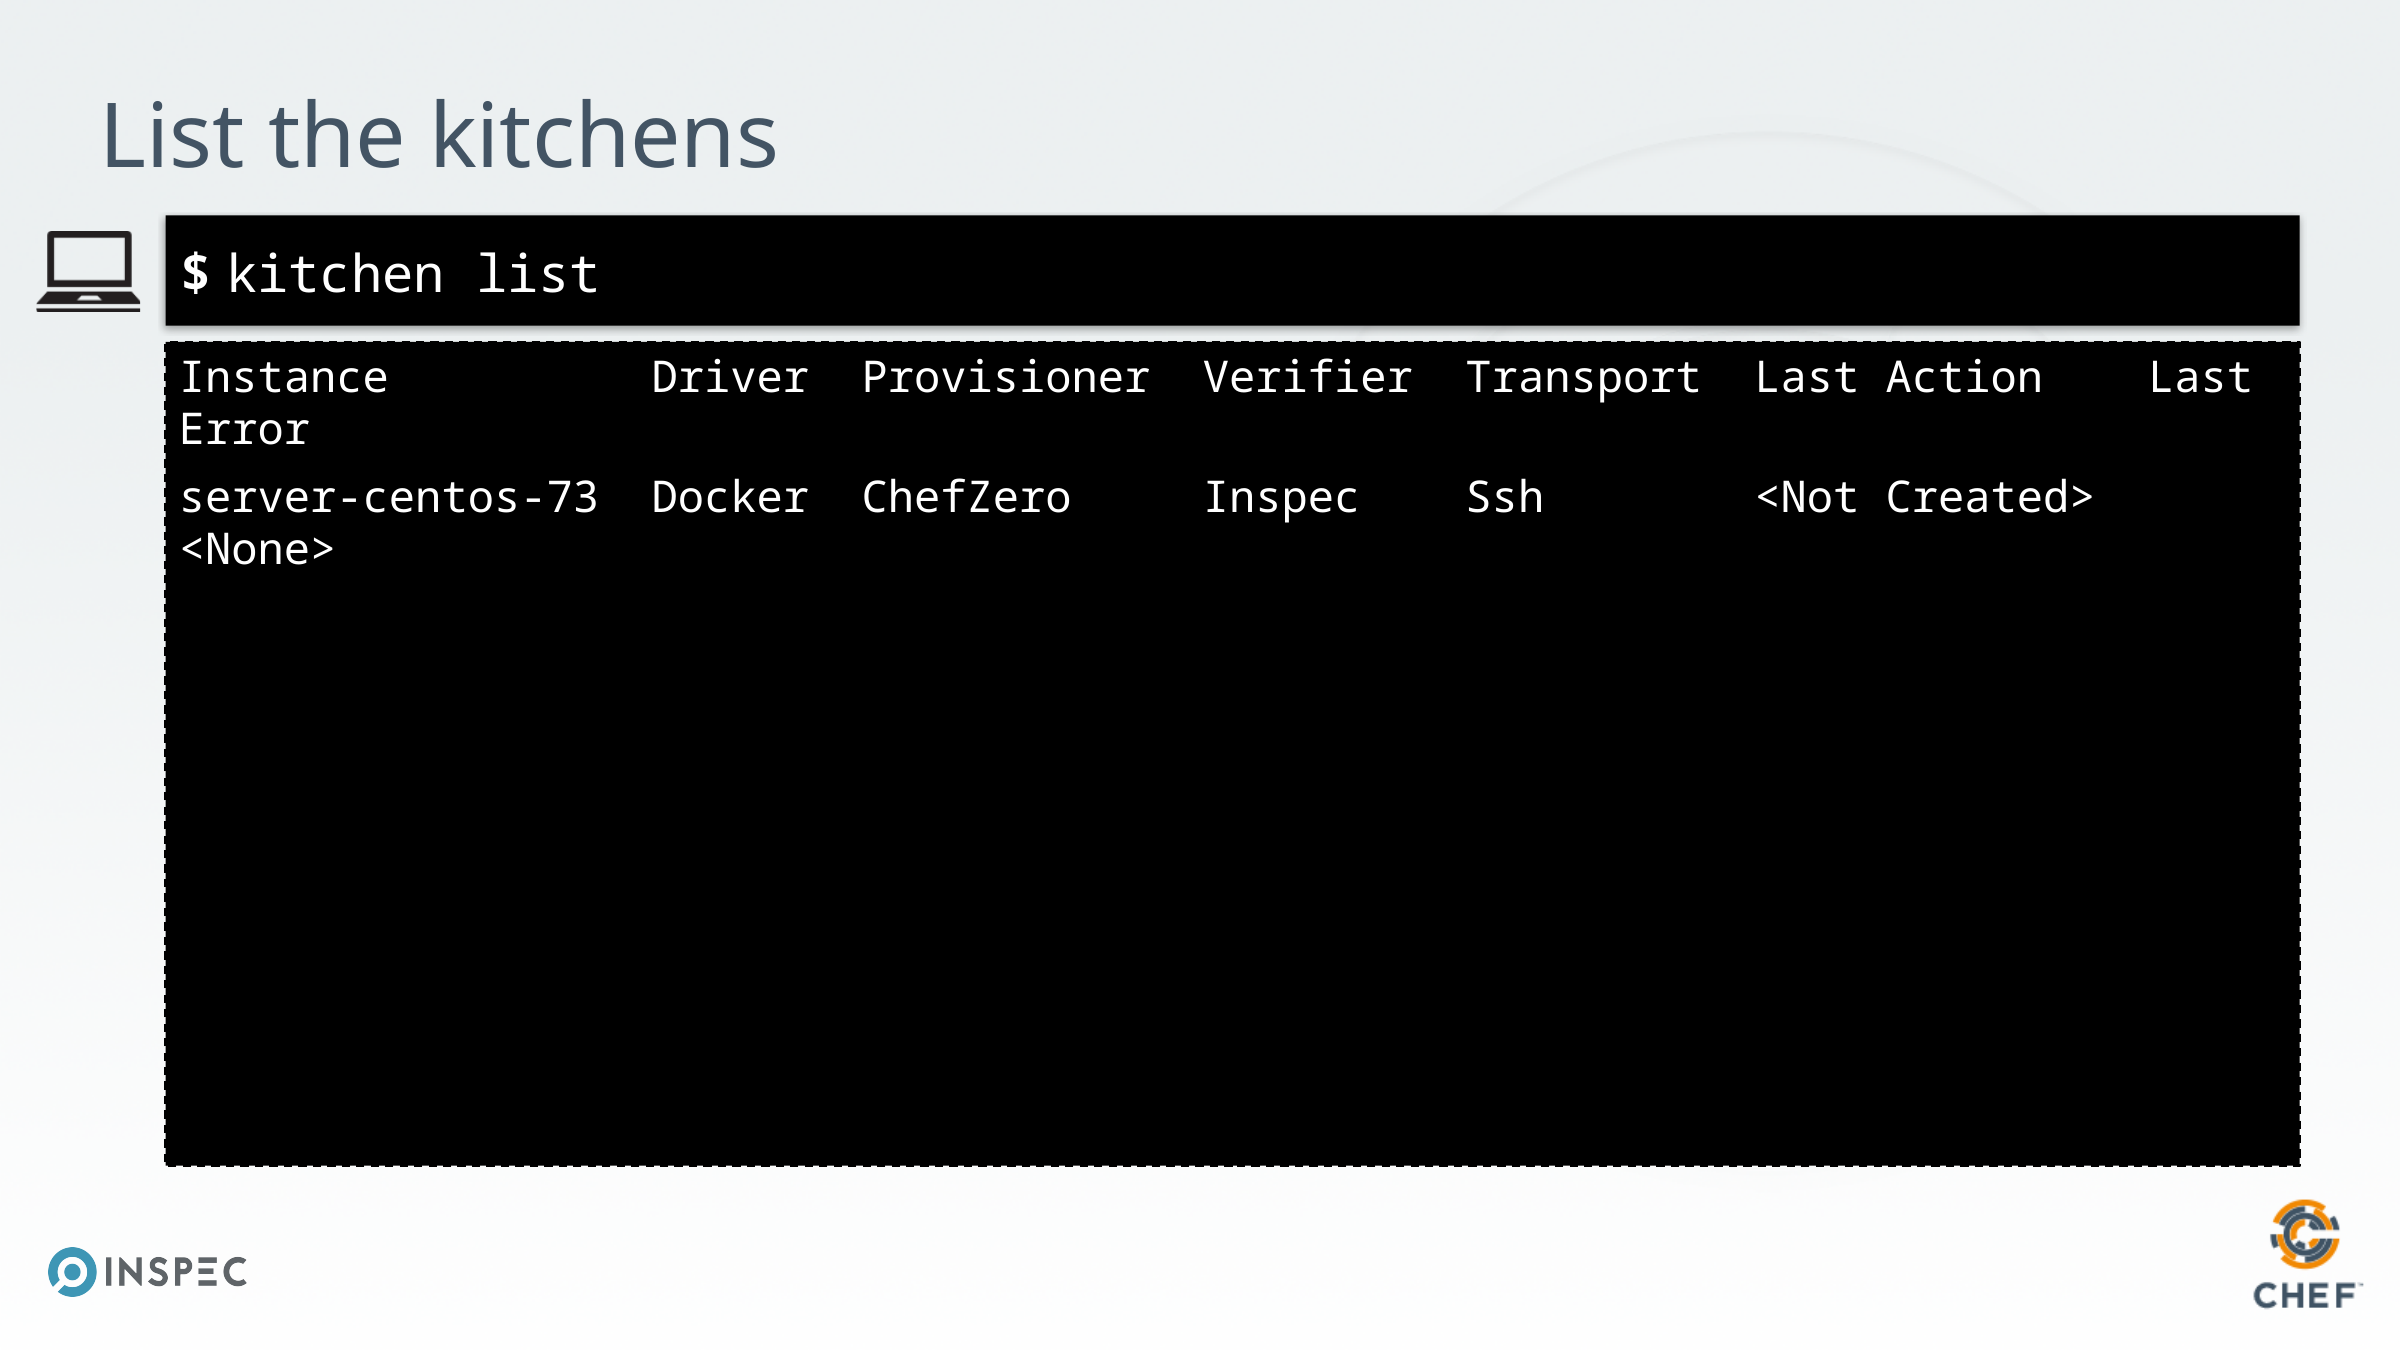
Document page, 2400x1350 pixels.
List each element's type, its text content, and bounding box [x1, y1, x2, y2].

list Instance Driver Provisioner Verifier Transport Last Action Last Error server-centos-73 Docker ChefZero Inspec Ssh <Not Created> <None> [164, 341, 2301, 1167]
picture [0, 0, 2400, 1350]
list kitchen list [226, 231, 2283, 312]
title List the kitchens [99, 90, 2300, 190]
